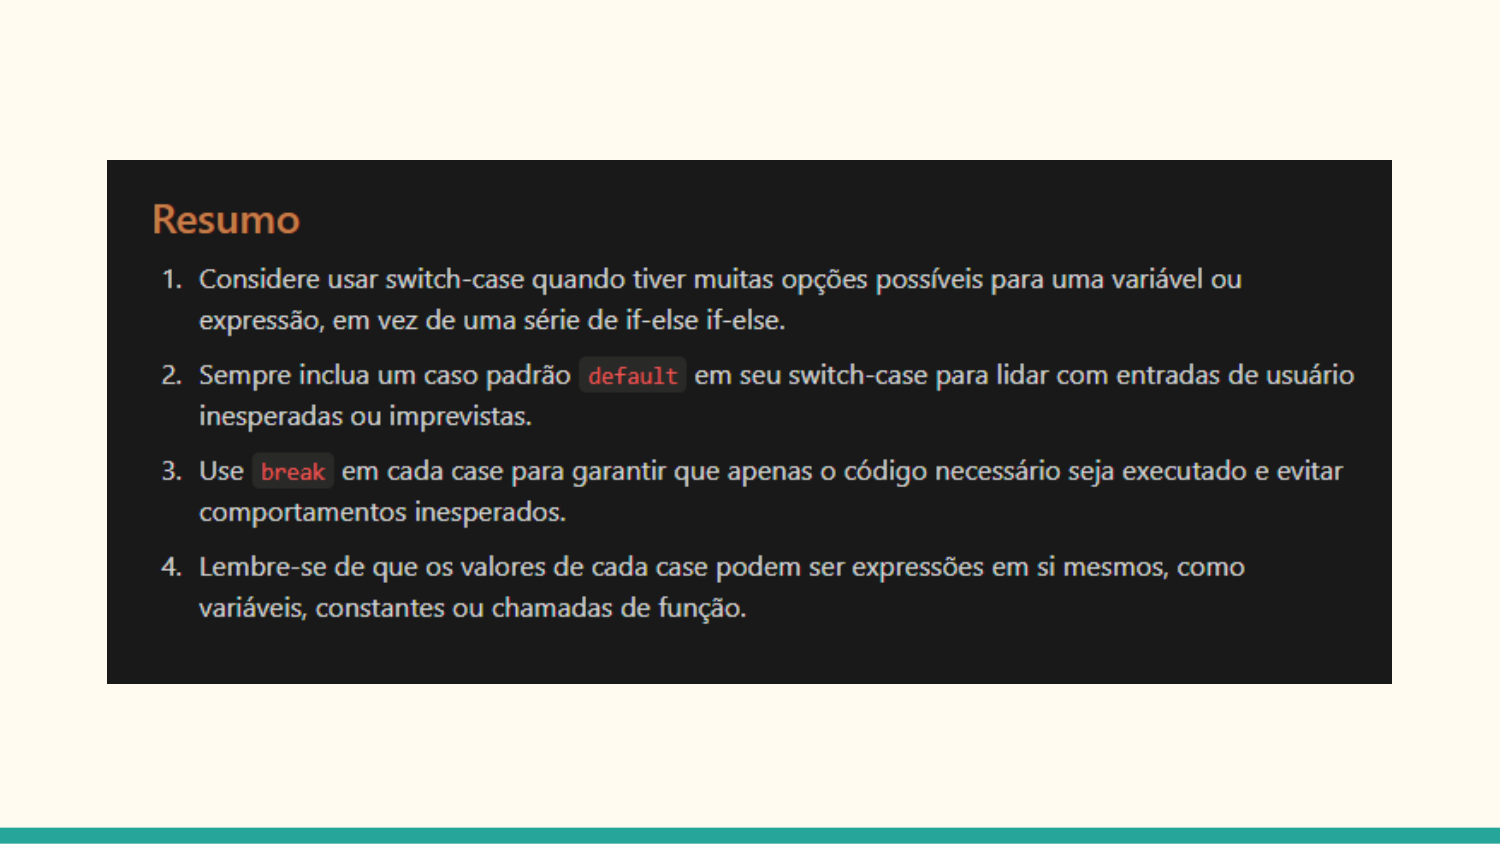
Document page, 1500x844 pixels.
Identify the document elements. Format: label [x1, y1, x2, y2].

picture [107, 160, 1393, 684]
